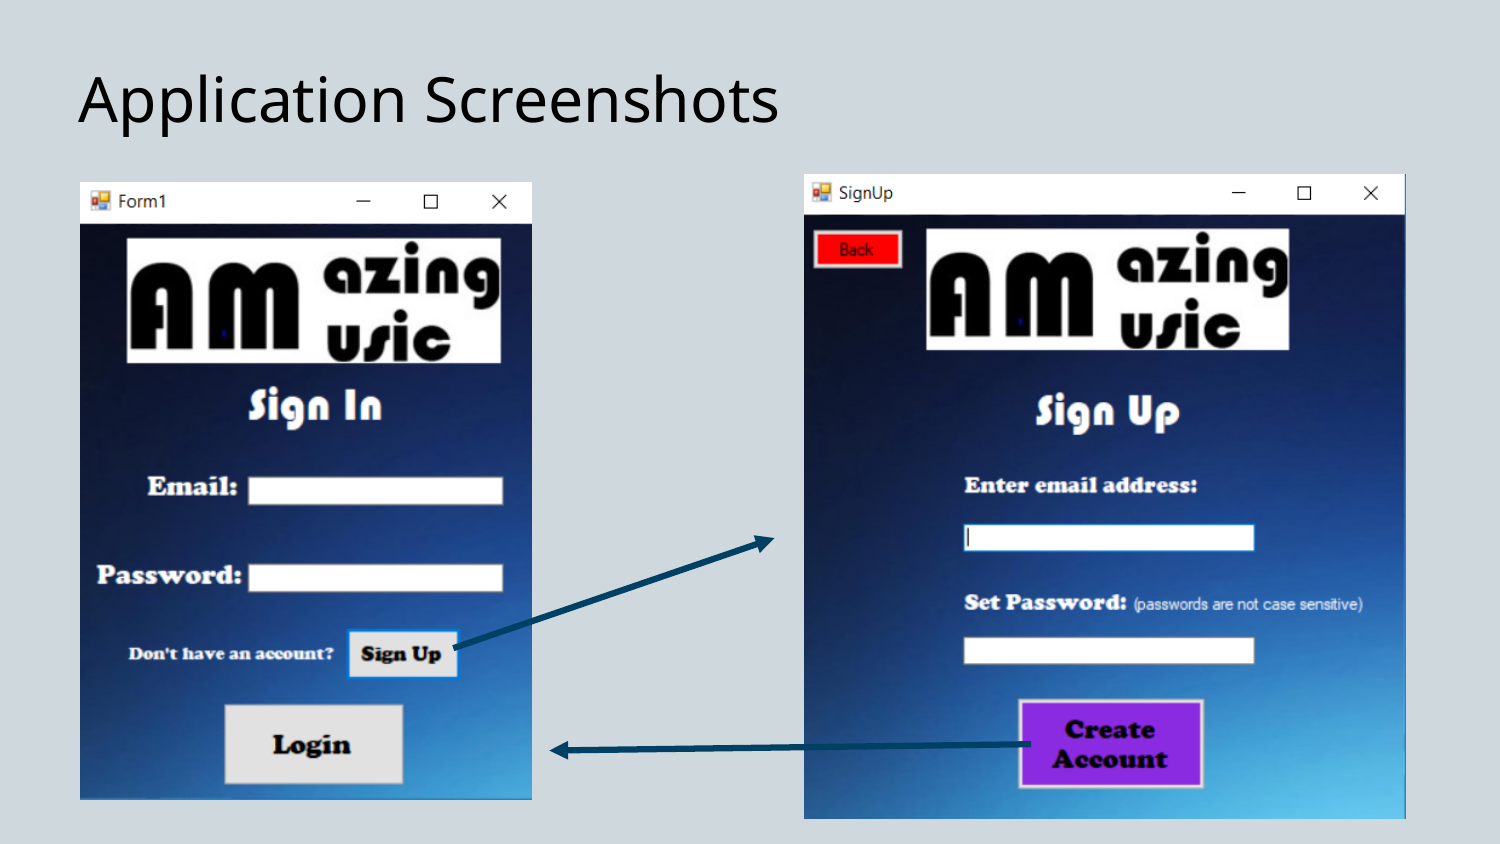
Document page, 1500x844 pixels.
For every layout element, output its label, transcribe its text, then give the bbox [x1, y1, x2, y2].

picture [804, 174, 1407, 819]
picture [79, 181, 532, 801]
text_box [453, 537, 775, 649]
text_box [549, 744, 1032, 751]
title Application Screenshots [63, 37, 1437, 150]
